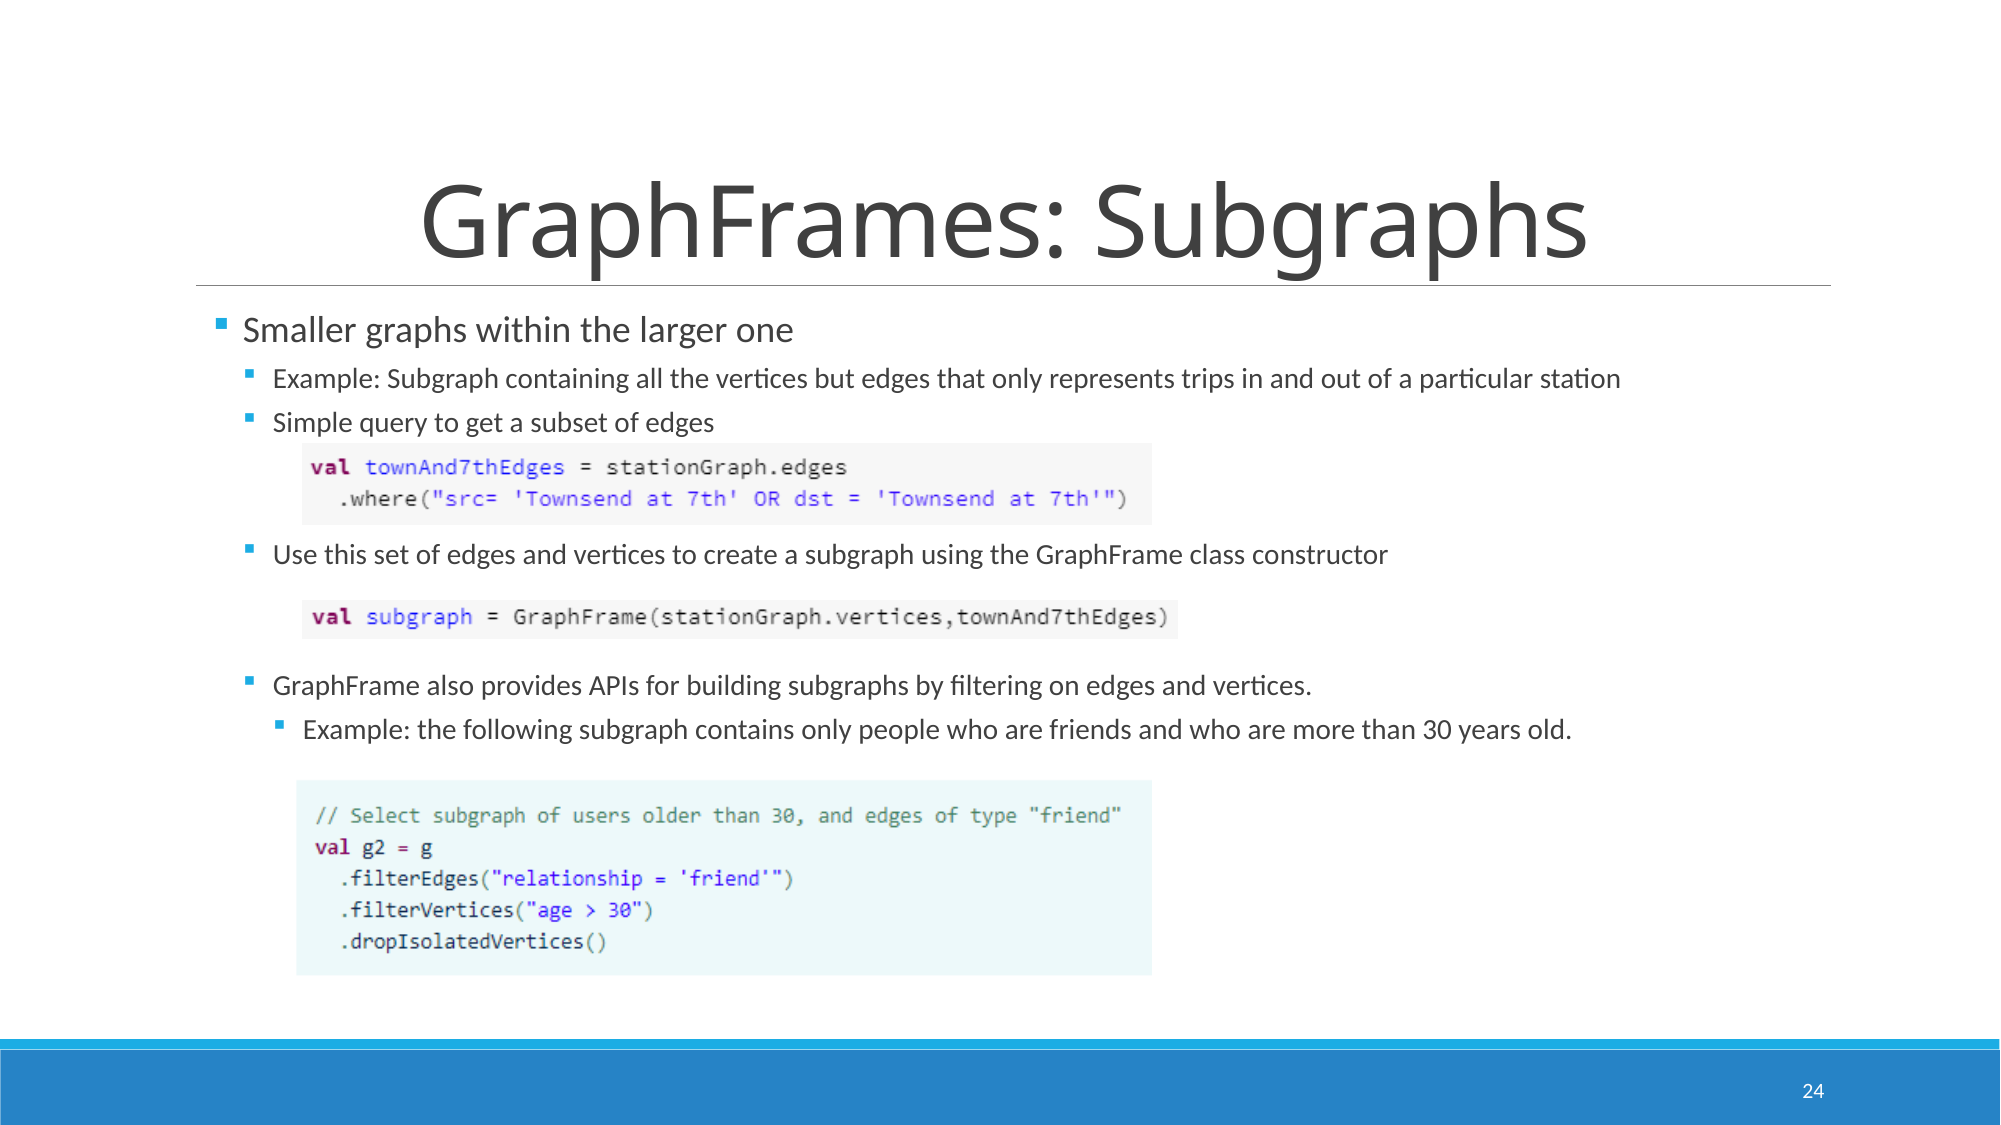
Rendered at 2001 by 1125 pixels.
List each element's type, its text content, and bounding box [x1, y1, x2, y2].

slide_number 24 [1624, 1059, 1840, 1120]
picture [302, 600, 1179, 639]
list Smaller graphs within the larger one Example: Subgraph containing all the vertices but edges that only represents trips in and out of a particular station Simple query to get a subset of edges Use this set of edges and vertices to create a subgraph using the GraphFrame class constructor GraphFrame also provides APIs for building subgraphs by filtering on edges and vertices. Example: the following subgraph contains only people who are friends and who are more than 30 years old. [180, 302, 1830, 1028]
picture [280, 771, 1152, 996]
title GraphFrames: Subgraphs [180, 47, 1830, 285]
picture [302, 442, 1152, 525]
